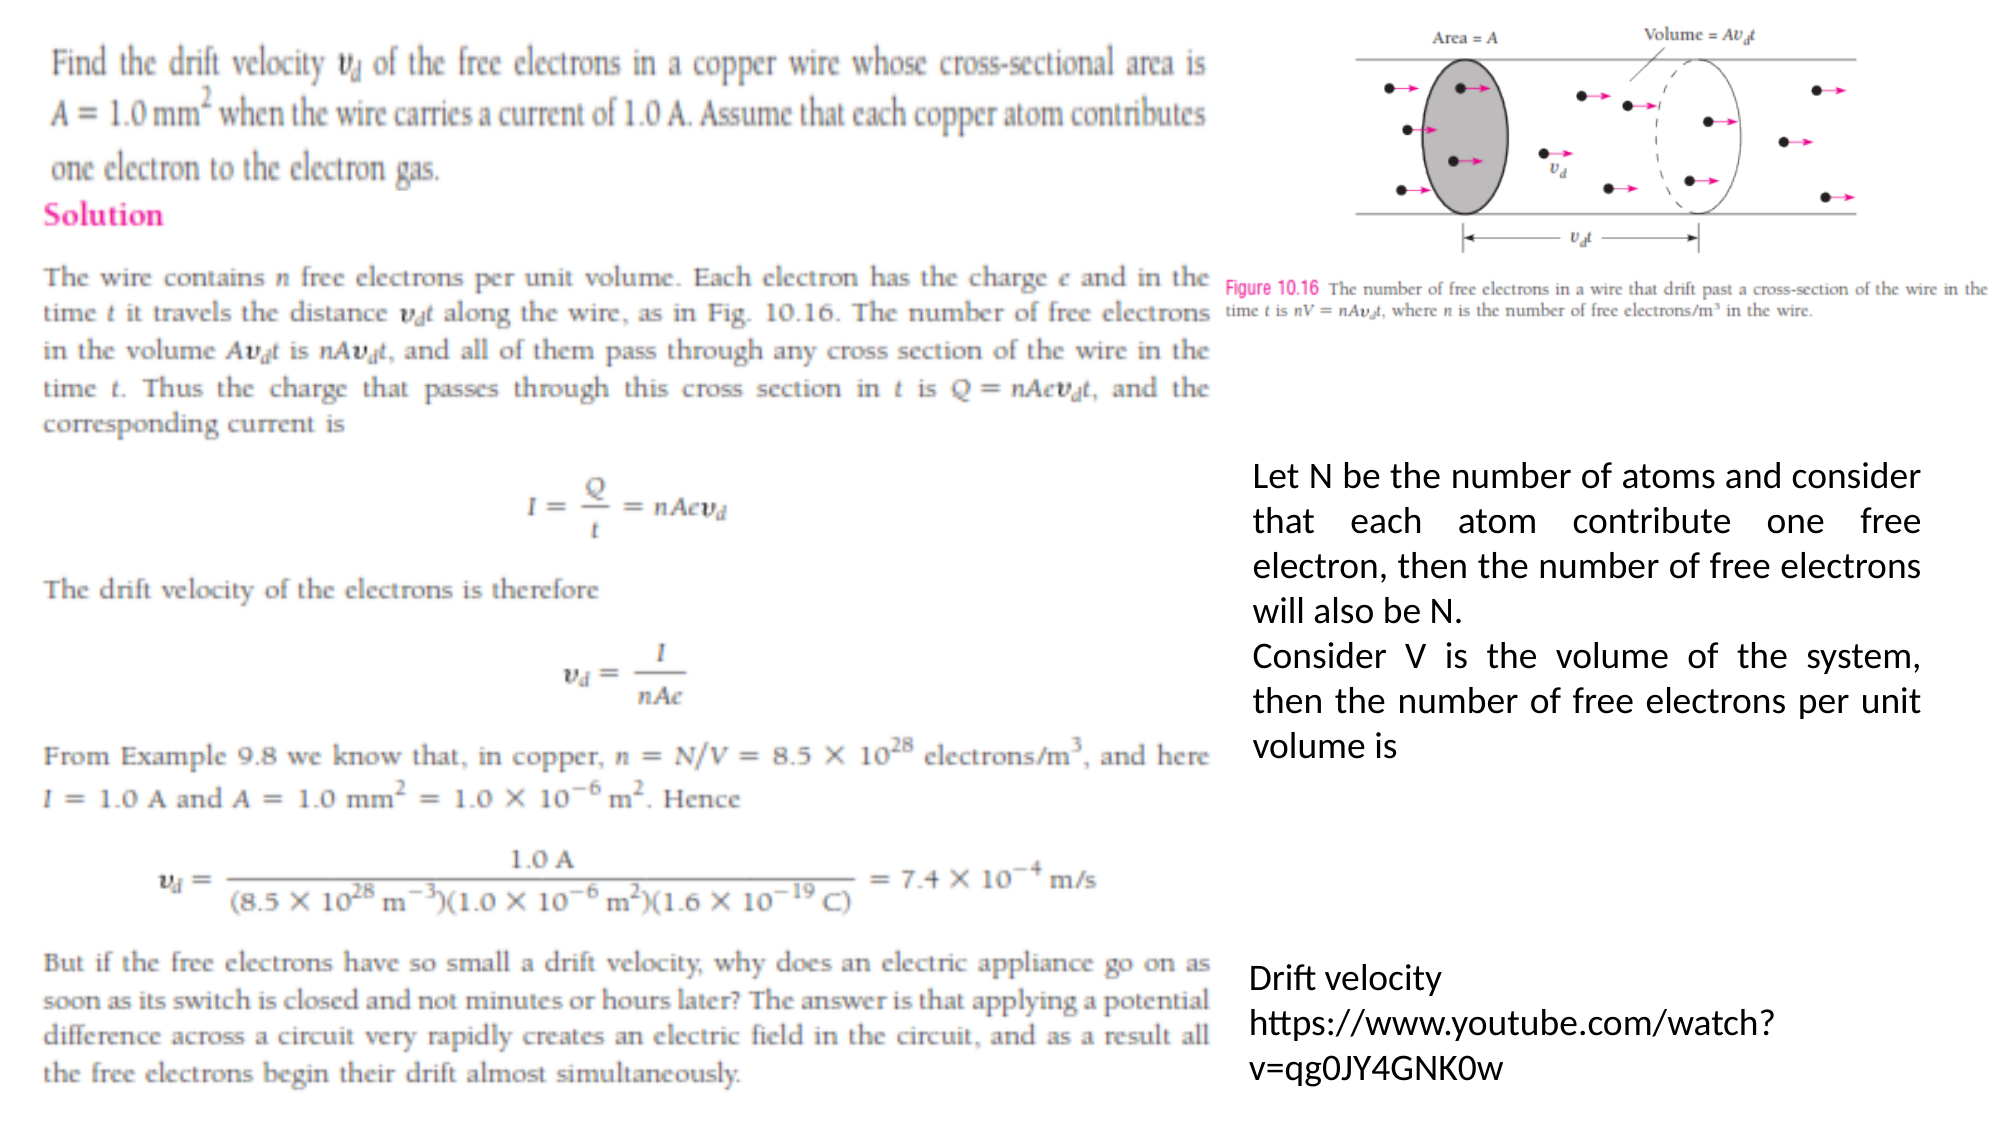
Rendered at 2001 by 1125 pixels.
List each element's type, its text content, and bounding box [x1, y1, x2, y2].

text_box Drift velocity https://www.youtube.com/watch?v=qg0JY4GNK0w [1234, 945, 2000, 1096]
picture [33, 17, 1993, 1093]
